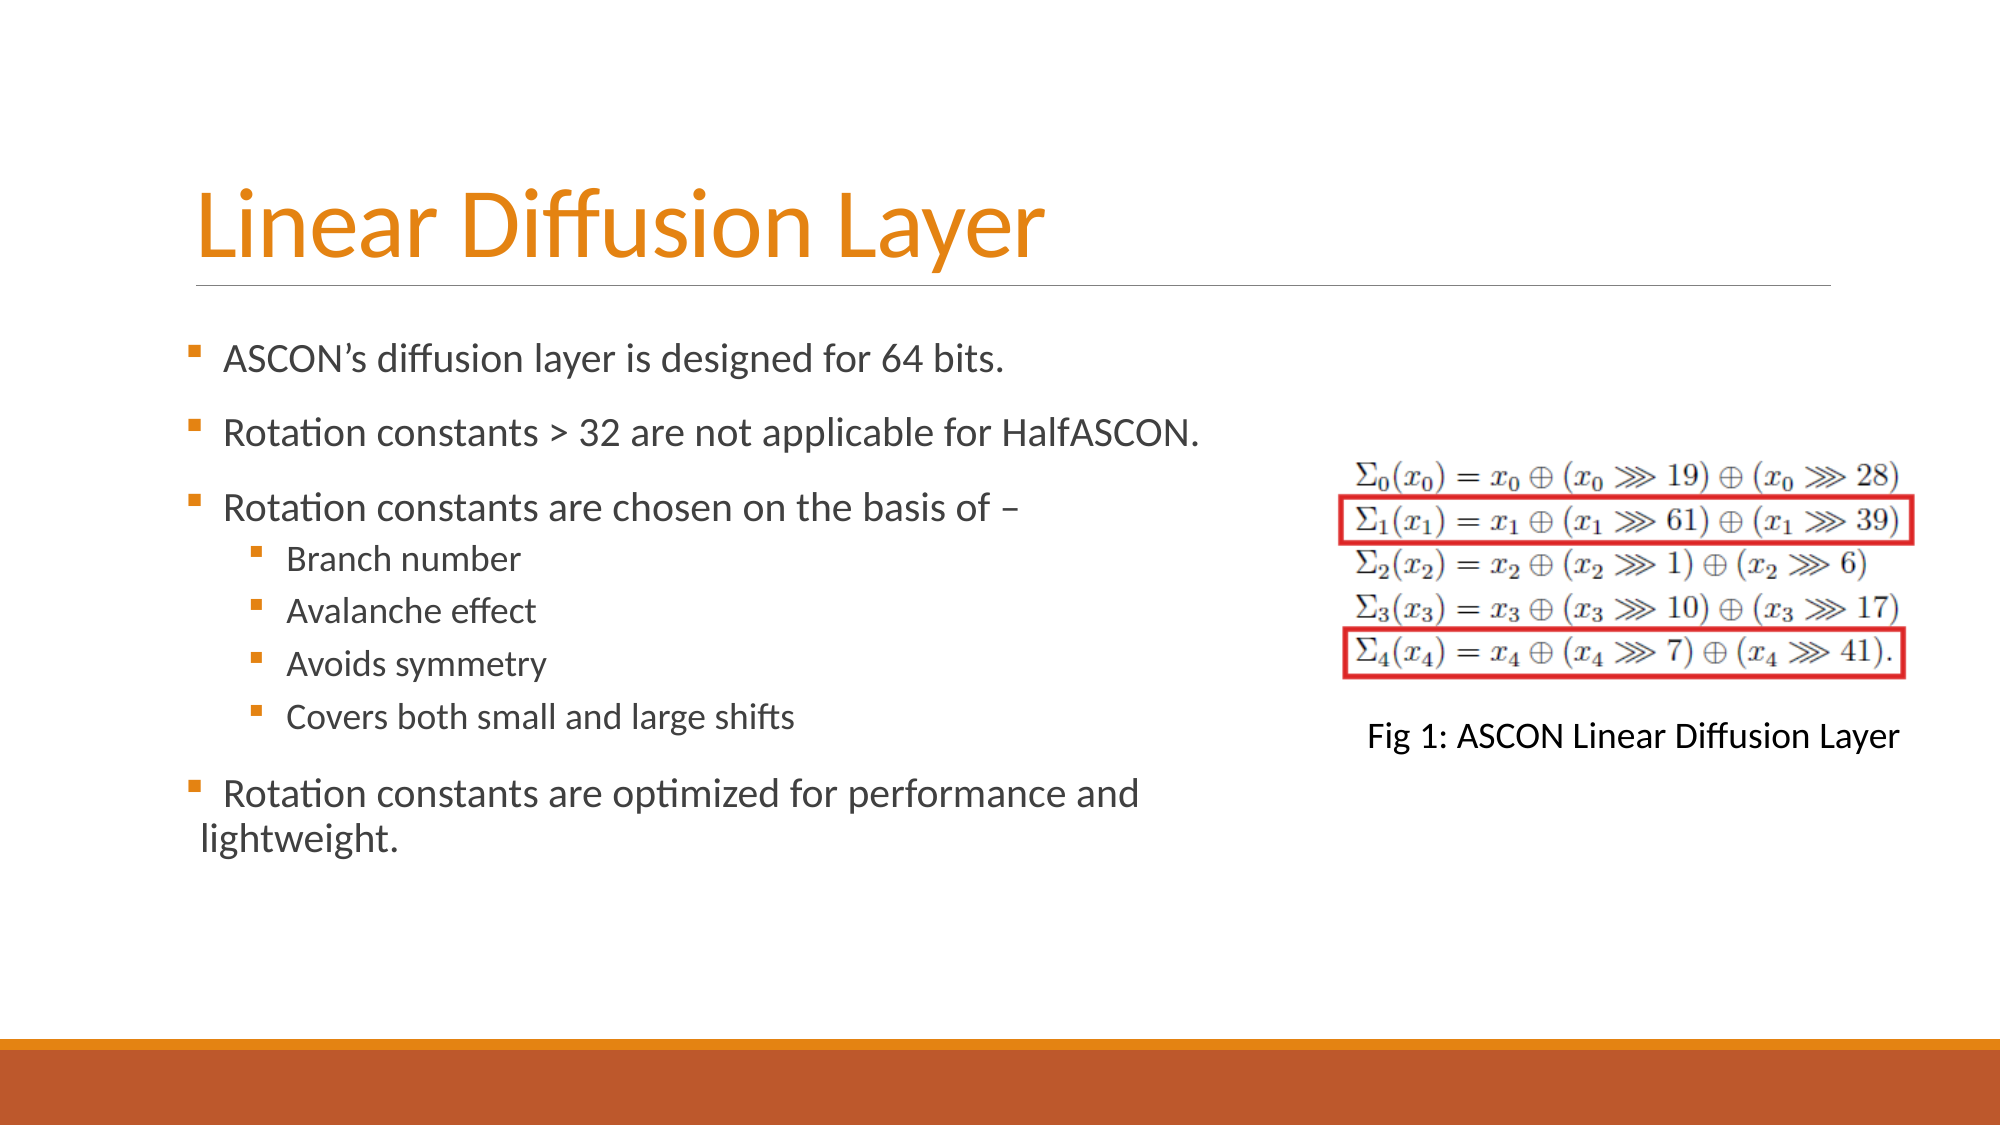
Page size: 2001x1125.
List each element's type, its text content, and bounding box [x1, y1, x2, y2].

text_box ASCON’s diffusion layer is designed for 64 bits. Rotation constants > 32 are not applicable for HalfASCON. Rotation constants are chosen on the basis of – Branch number Avalanche effect Avoids symmetry Covers both small and large shifts Rotation constants are optimized for performance and lightweight. [184, 329, 1296, 990]
text_box Fig 1: ASCON Linear Diffusion Layer [1352, 714, 1916, 764]
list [1310, 420, 1958, 705]
title Linear Diffusion Layer [180, 47, 1830, 285]
